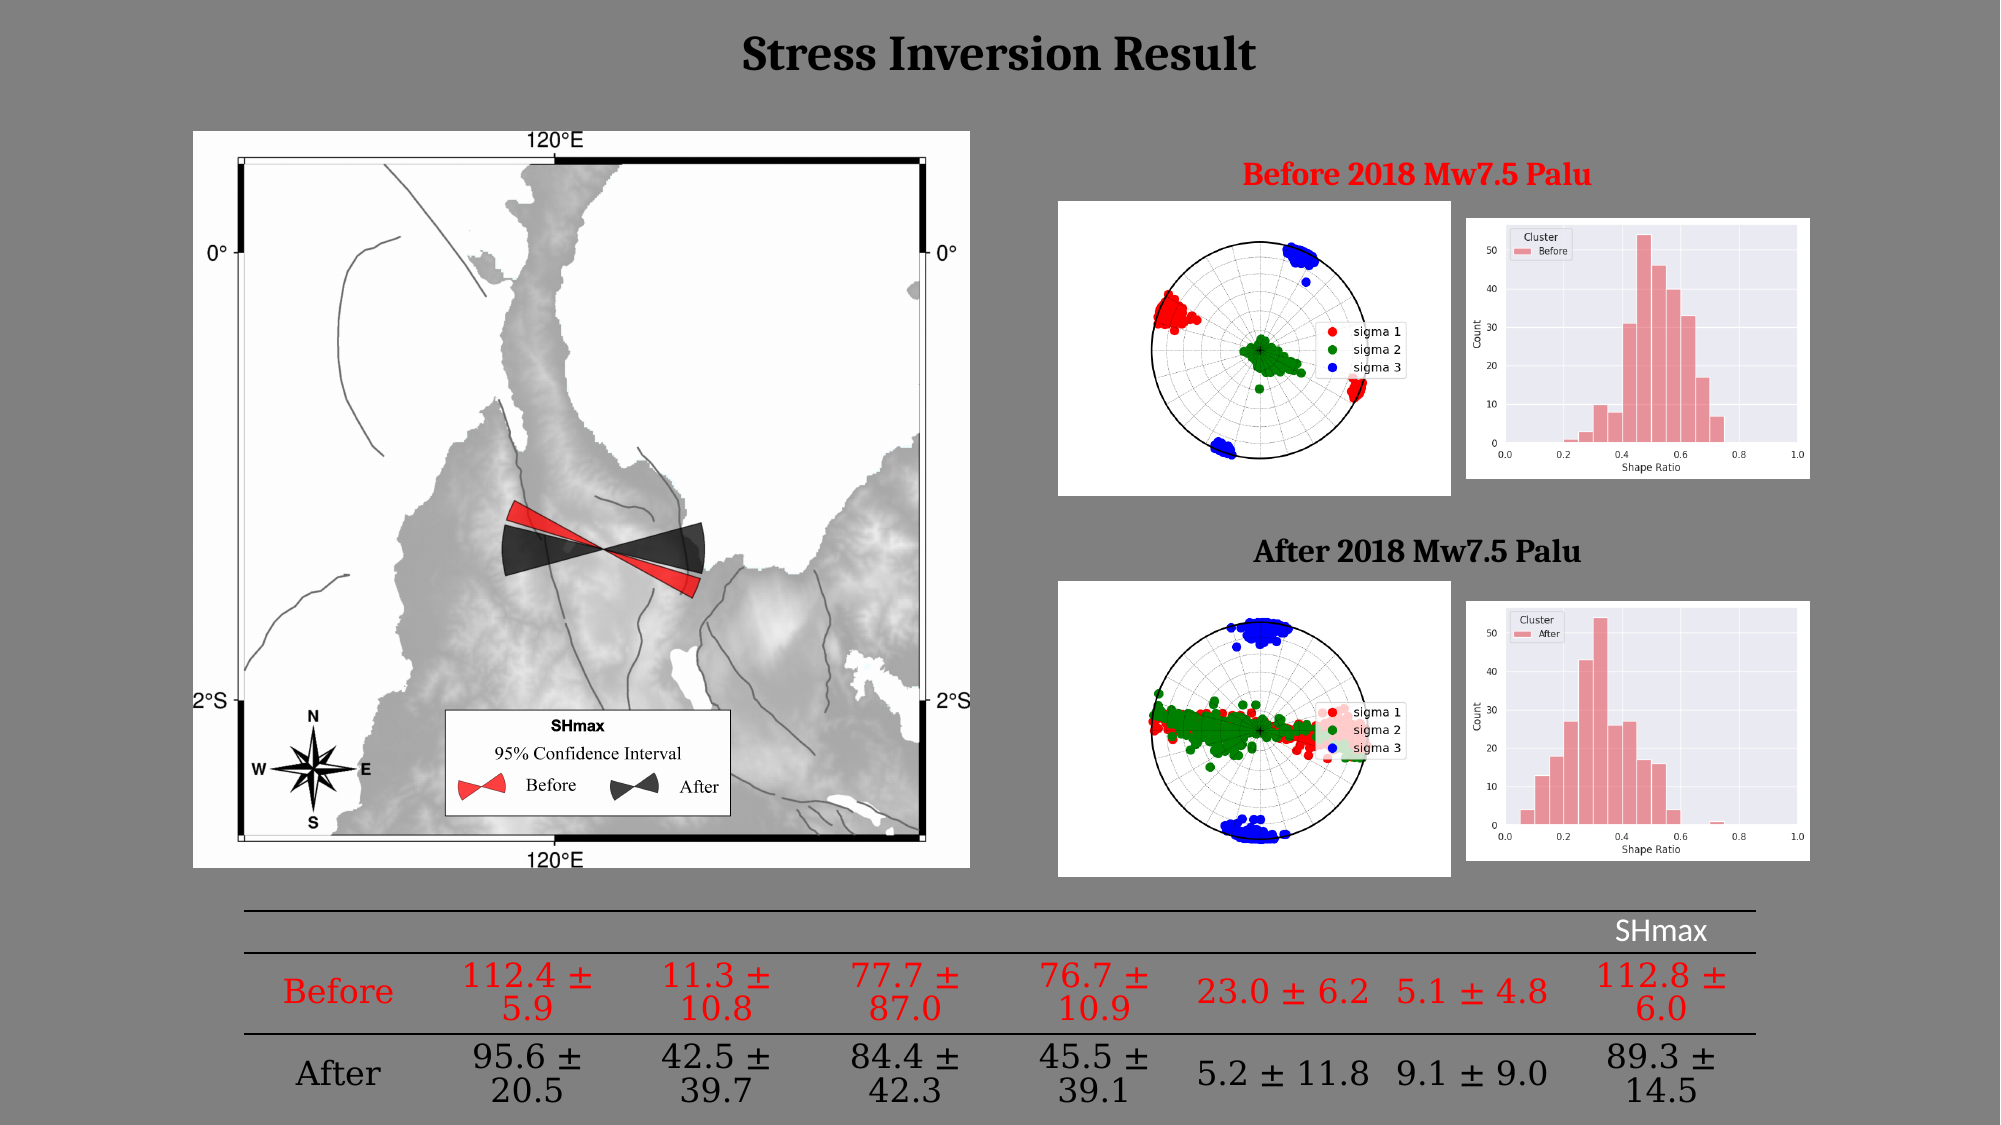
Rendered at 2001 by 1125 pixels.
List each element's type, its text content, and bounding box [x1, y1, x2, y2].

picture [193, 131, 970, 868]
picture [1058, 201, 1451, 496]
picture [1058, 581, 1451, 877]
picture [1466, 218, 1810, 479]
picture [1466, 601, 1810, 861]
text_box After 2018 Mw7.5 Palu [1102, 521, 1733, 577]
text_box Stress Inversion Result [499, 13, 1501, 88]
text_box Before 2018 Mw7.5 Palu [1102, 144, 1733, 199]
